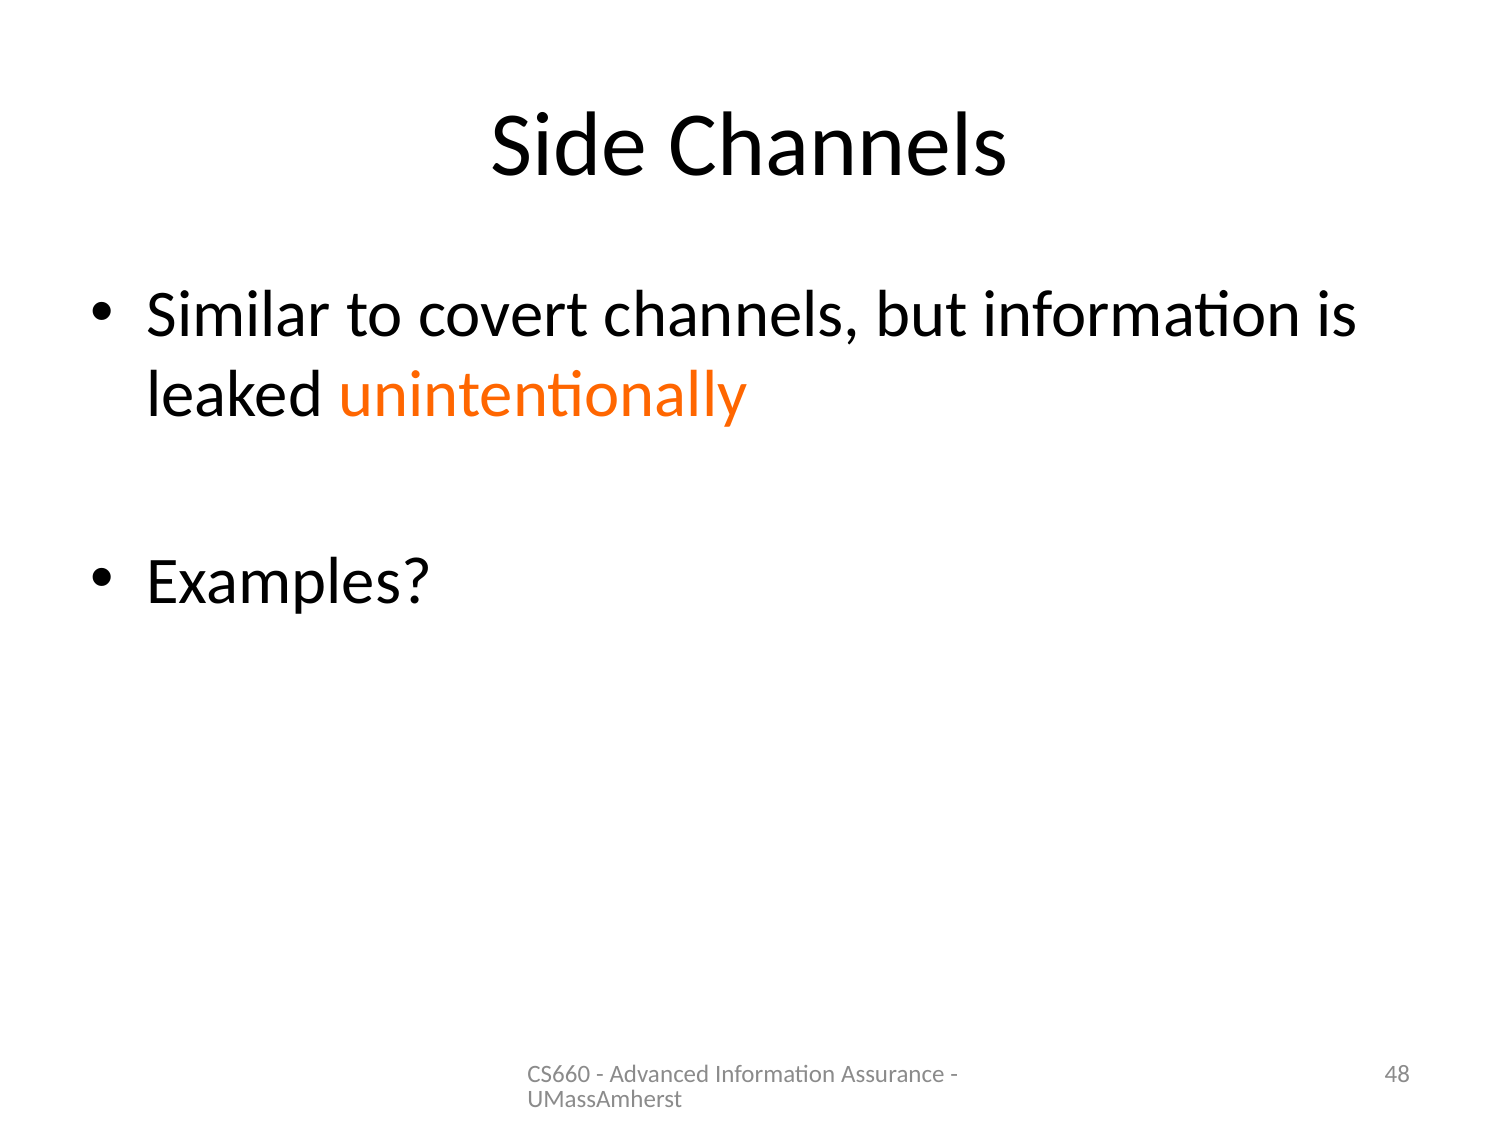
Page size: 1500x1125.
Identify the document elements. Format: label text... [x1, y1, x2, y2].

footer CS660 - Advanced Information Assurance - UMassAmherst [512, 1042, 988, 1103]
slide_number 48 [1074, 1042, 1425, 1103]
title Side Channels [75, 45, 1425, 233]
list Similar to covert channels, but information is leaked unintentionally Examples? [75, 262, 1425, 1005]
